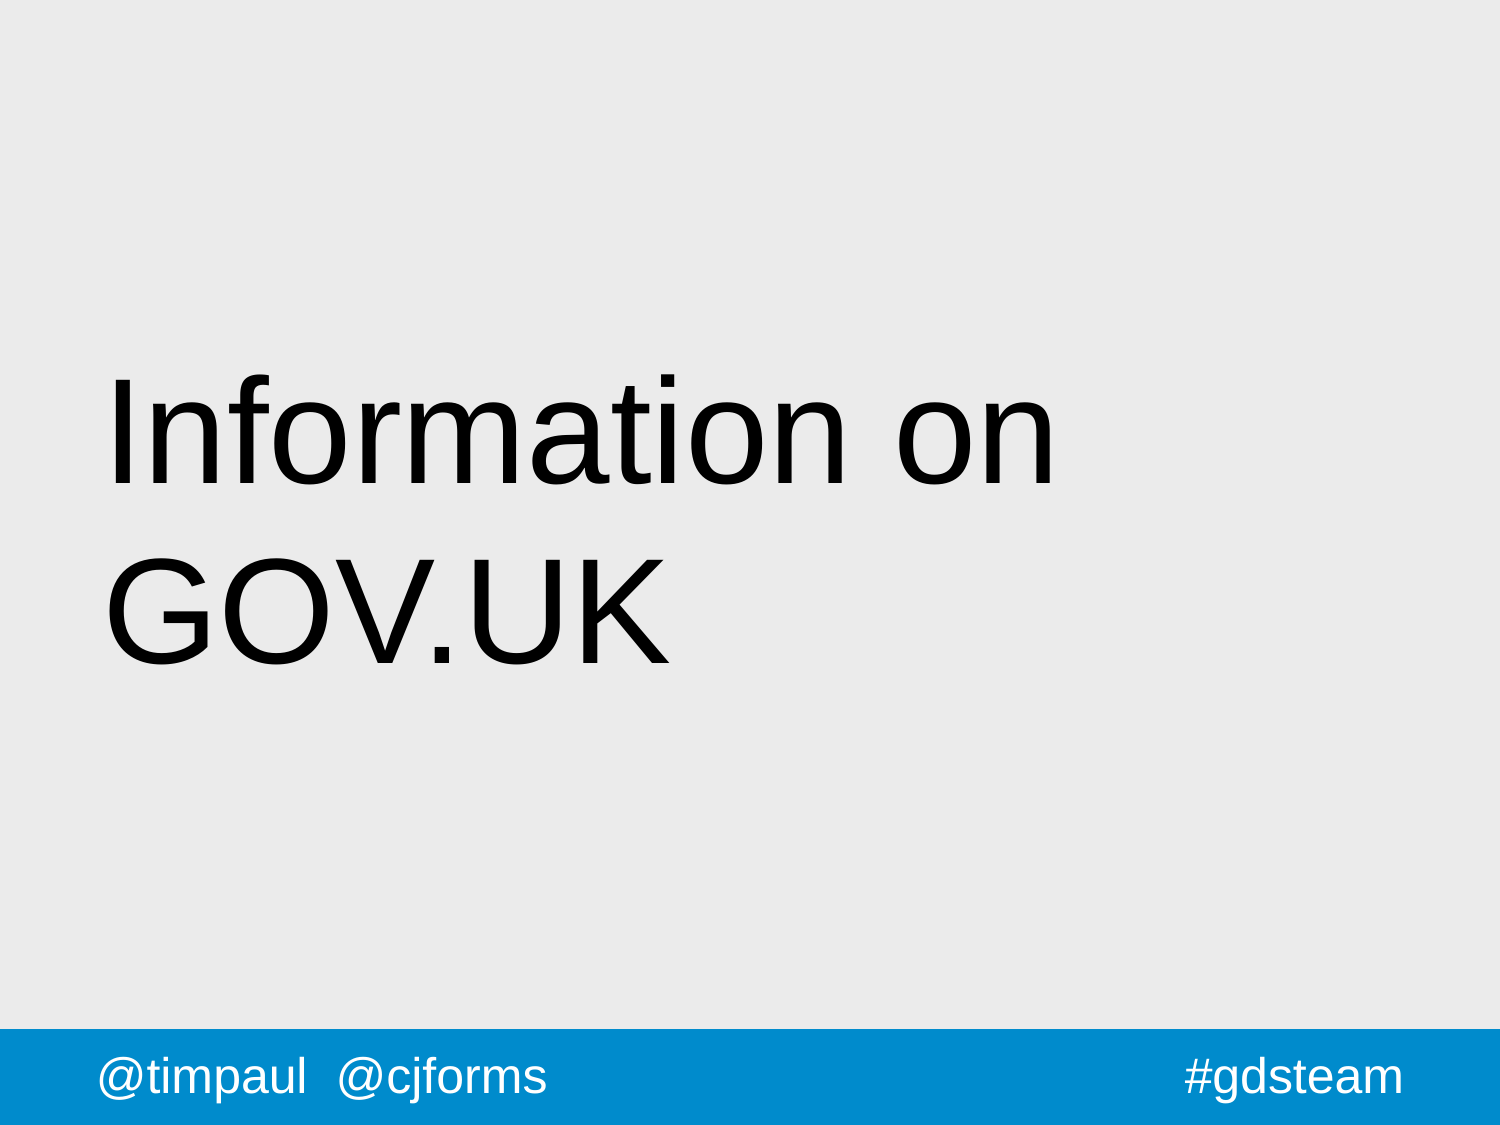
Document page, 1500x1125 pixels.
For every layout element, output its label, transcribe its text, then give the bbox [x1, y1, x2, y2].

text_box #gdsteam [958, 1043, 1405, 1104]
text_box @timpaul @cjforms [95, 1043, 648, 1104]
text_box [0, 1029, 1500, 1125]
title Information on GOV.UK [95, 132, 1372, 895]
